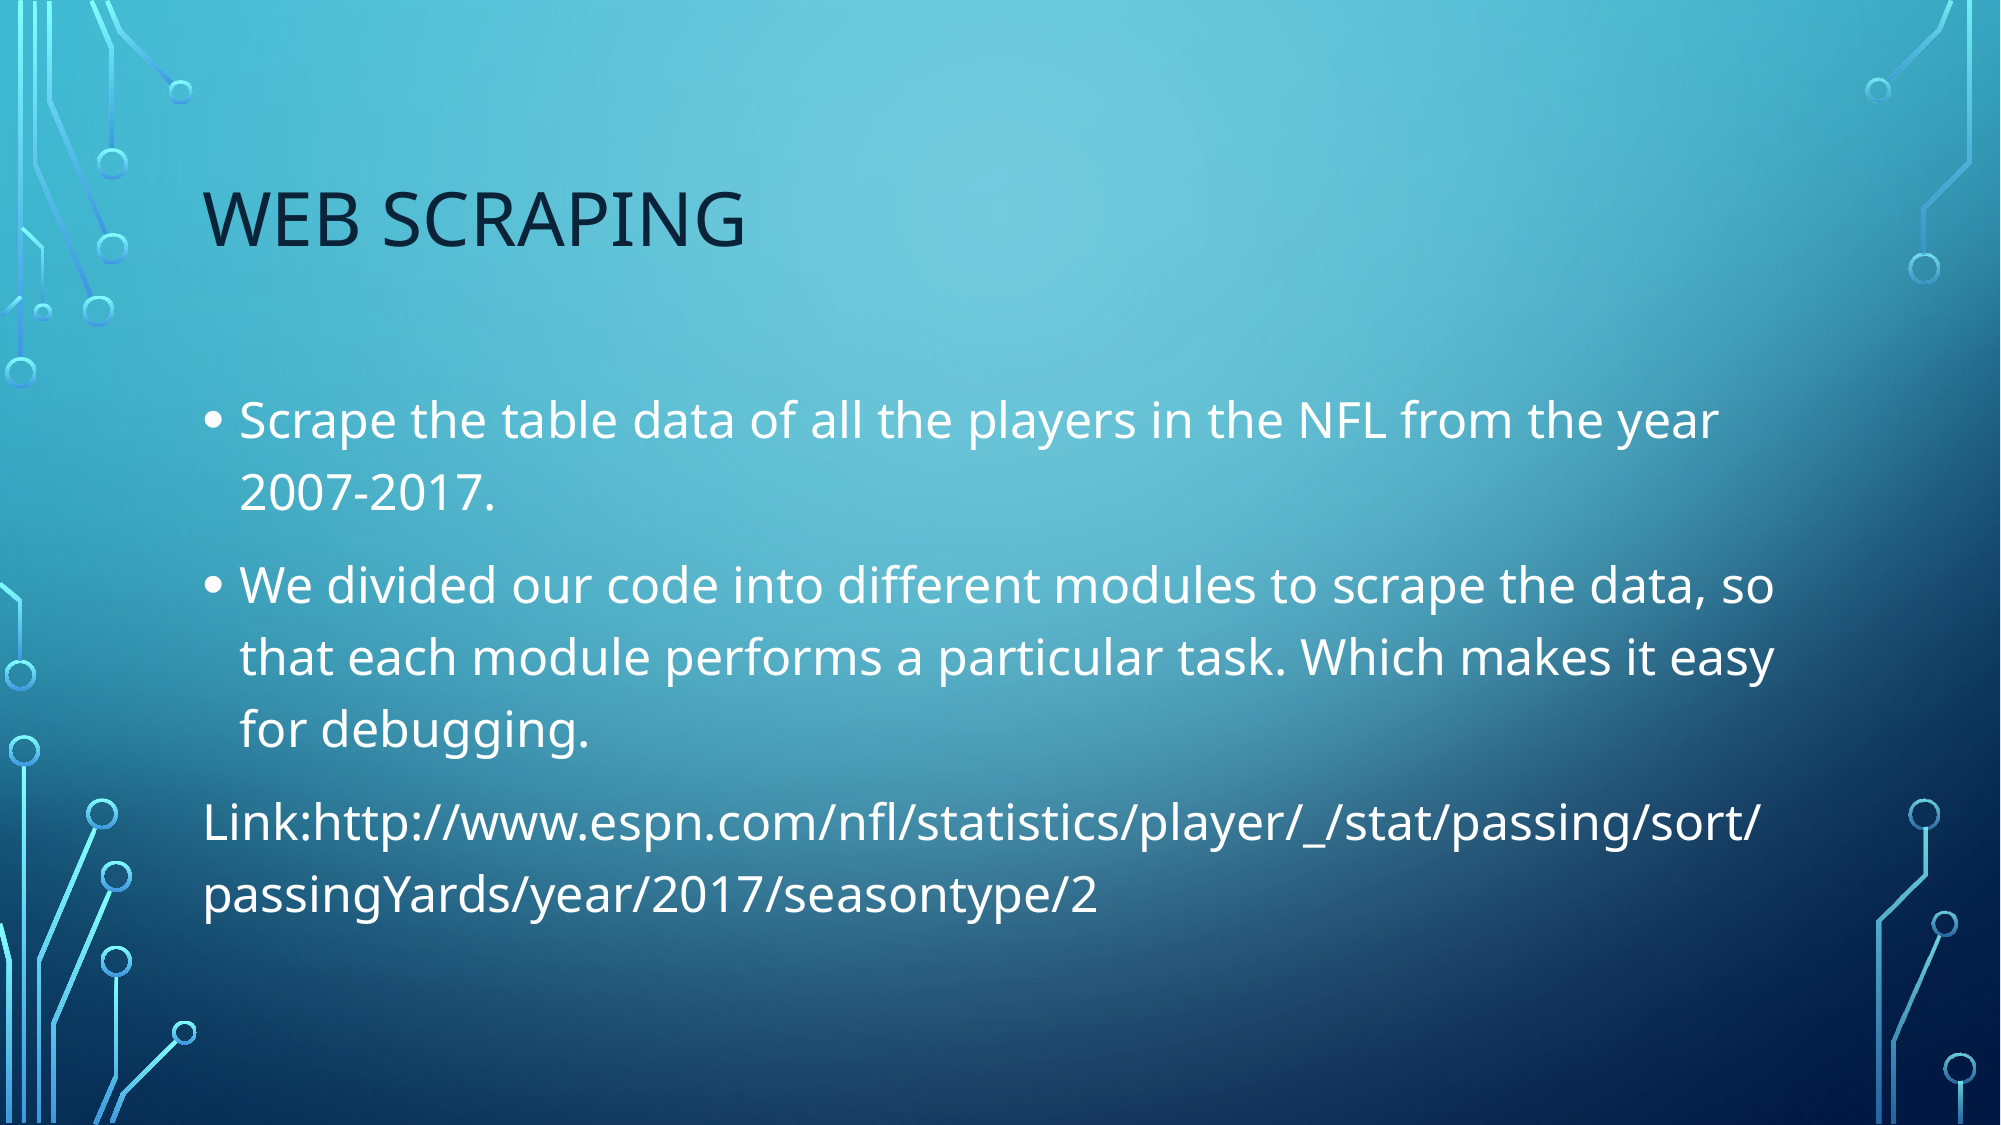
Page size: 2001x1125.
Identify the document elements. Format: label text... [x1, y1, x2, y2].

list Scrape the table data of all the players in the NFL from the year 2007-2017. We divided our code into different modules to scrape the data, so that each module performs a particular task. Which makes it easy for debugging. Link:http://www.espn.com/nfl/statistics/player/_/stat/passing/sort/passingYards/year/2017/seasontype/2 [187, 369, 1813, 950]
title Web scraping [187, 101, 1813, 344]
